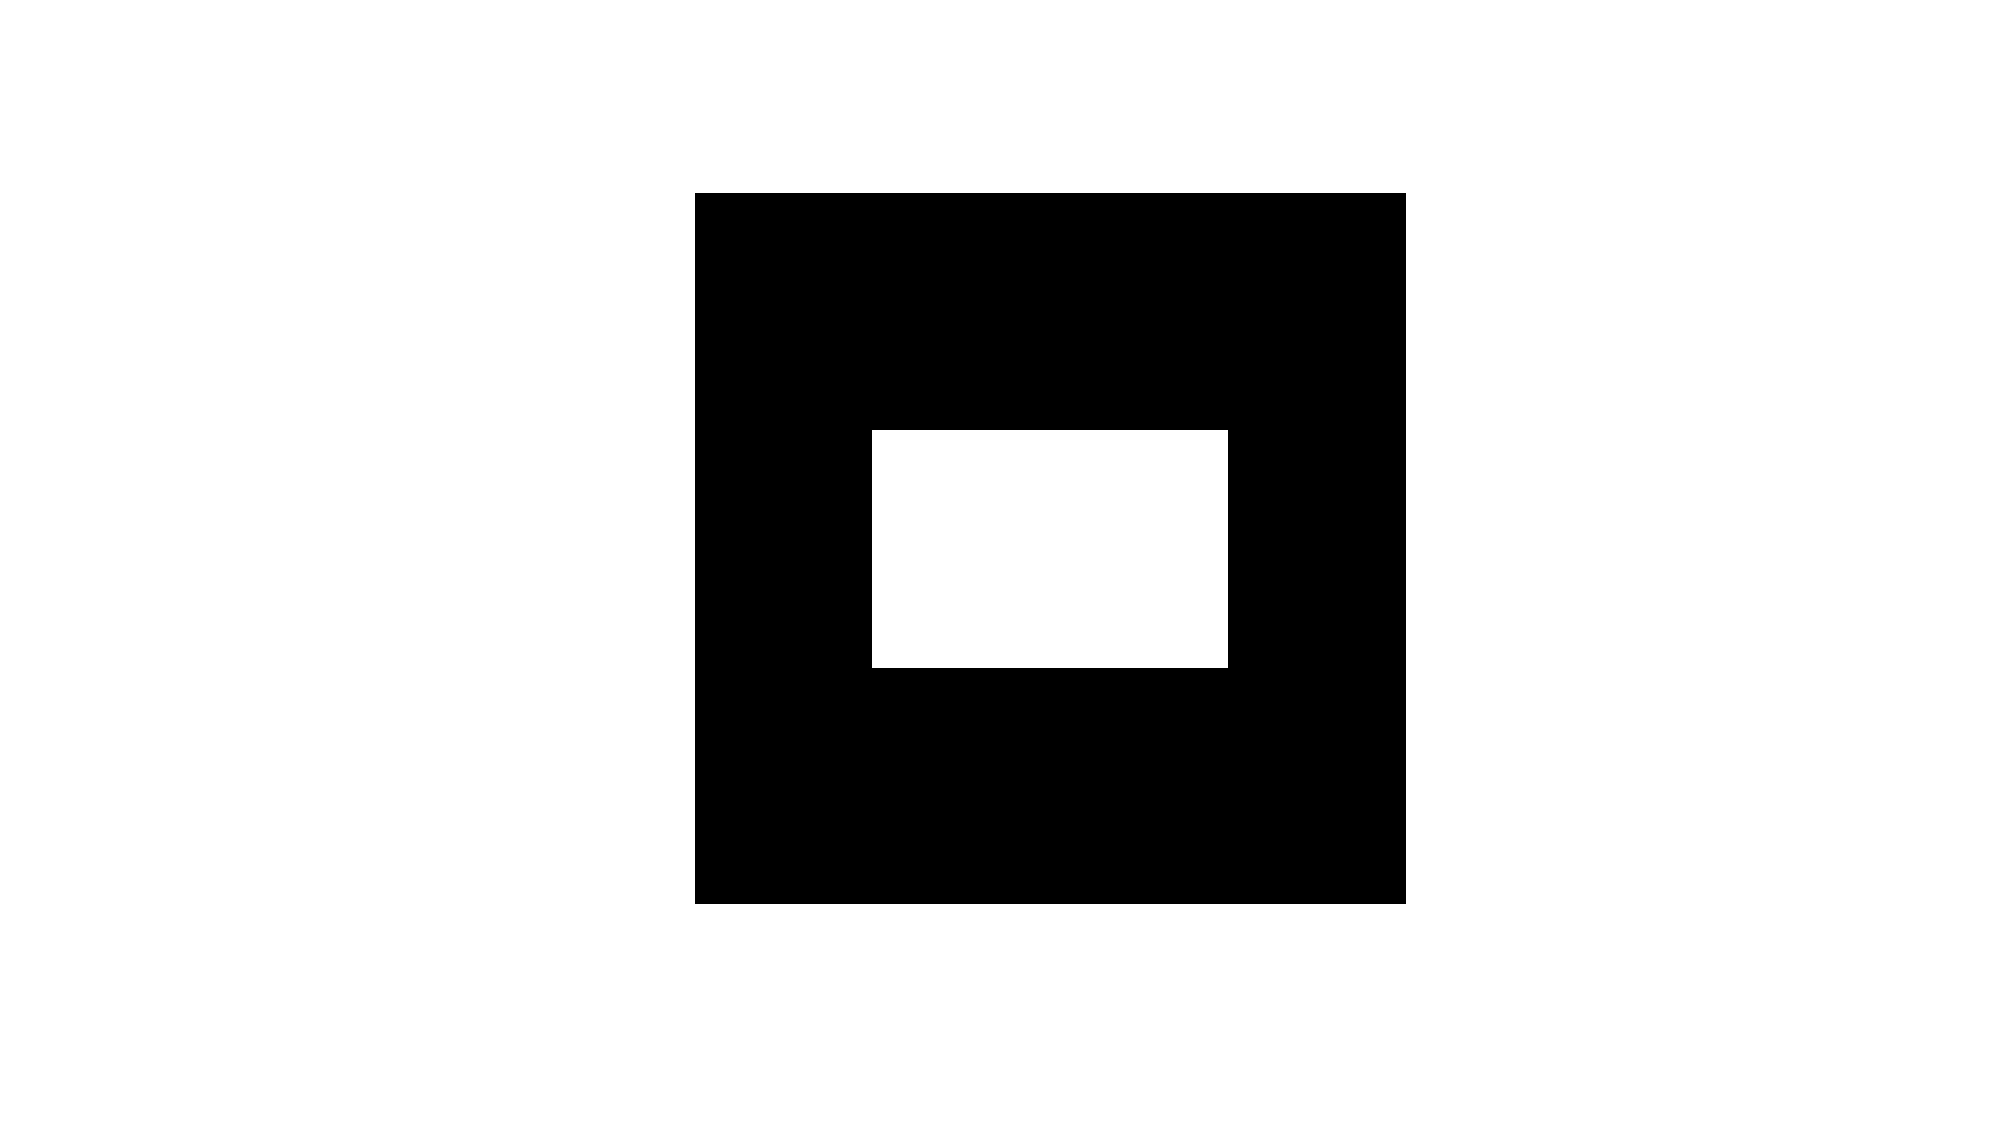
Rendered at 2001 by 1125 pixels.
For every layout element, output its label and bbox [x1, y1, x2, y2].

text_box [695, 193, 1406, 904]
text_box [872, 430, 1228, 668]
